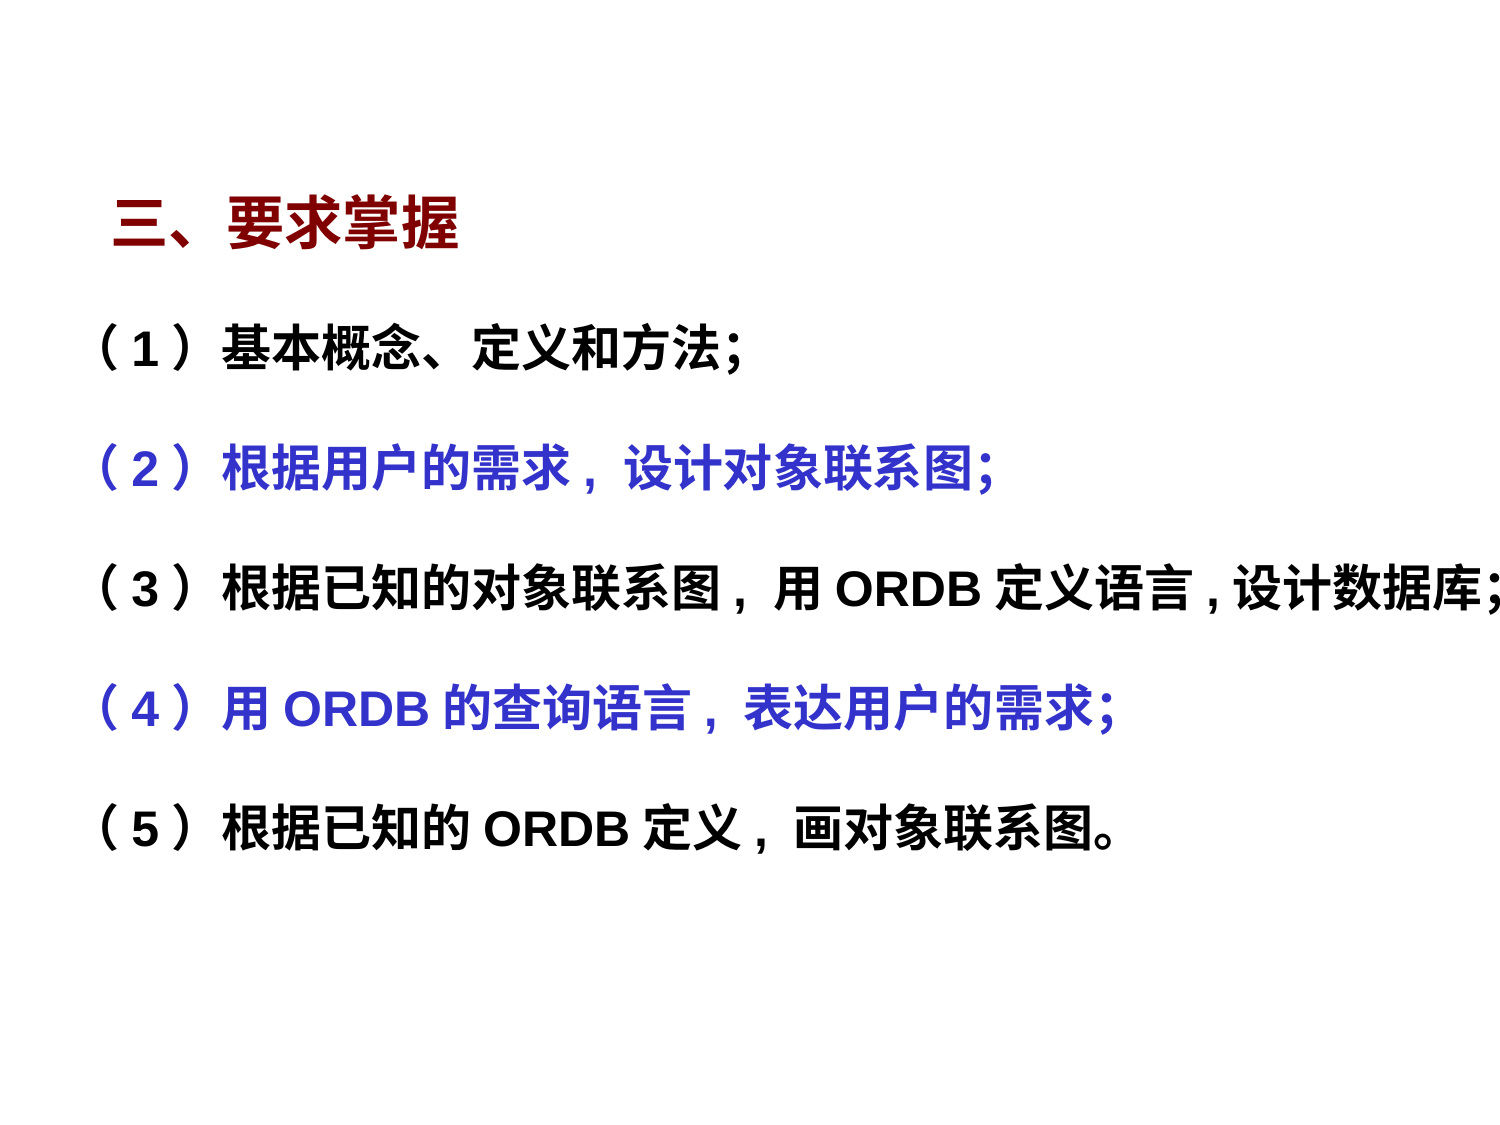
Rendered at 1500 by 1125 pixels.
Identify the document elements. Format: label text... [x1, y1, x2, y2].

text_box 三、要求掌握 （1）基本概念、定义和方法； （2）根据用户的需求, 设计对象联系图； （3）根据已知的对象联系图, 用ORDB定义语言,设计数据库； （4）用ORDB的查询语言, 表达用户的需求； （5）根据已知的ORDB定义, 画对象联系图。 [0, 108, 1500, 864]
